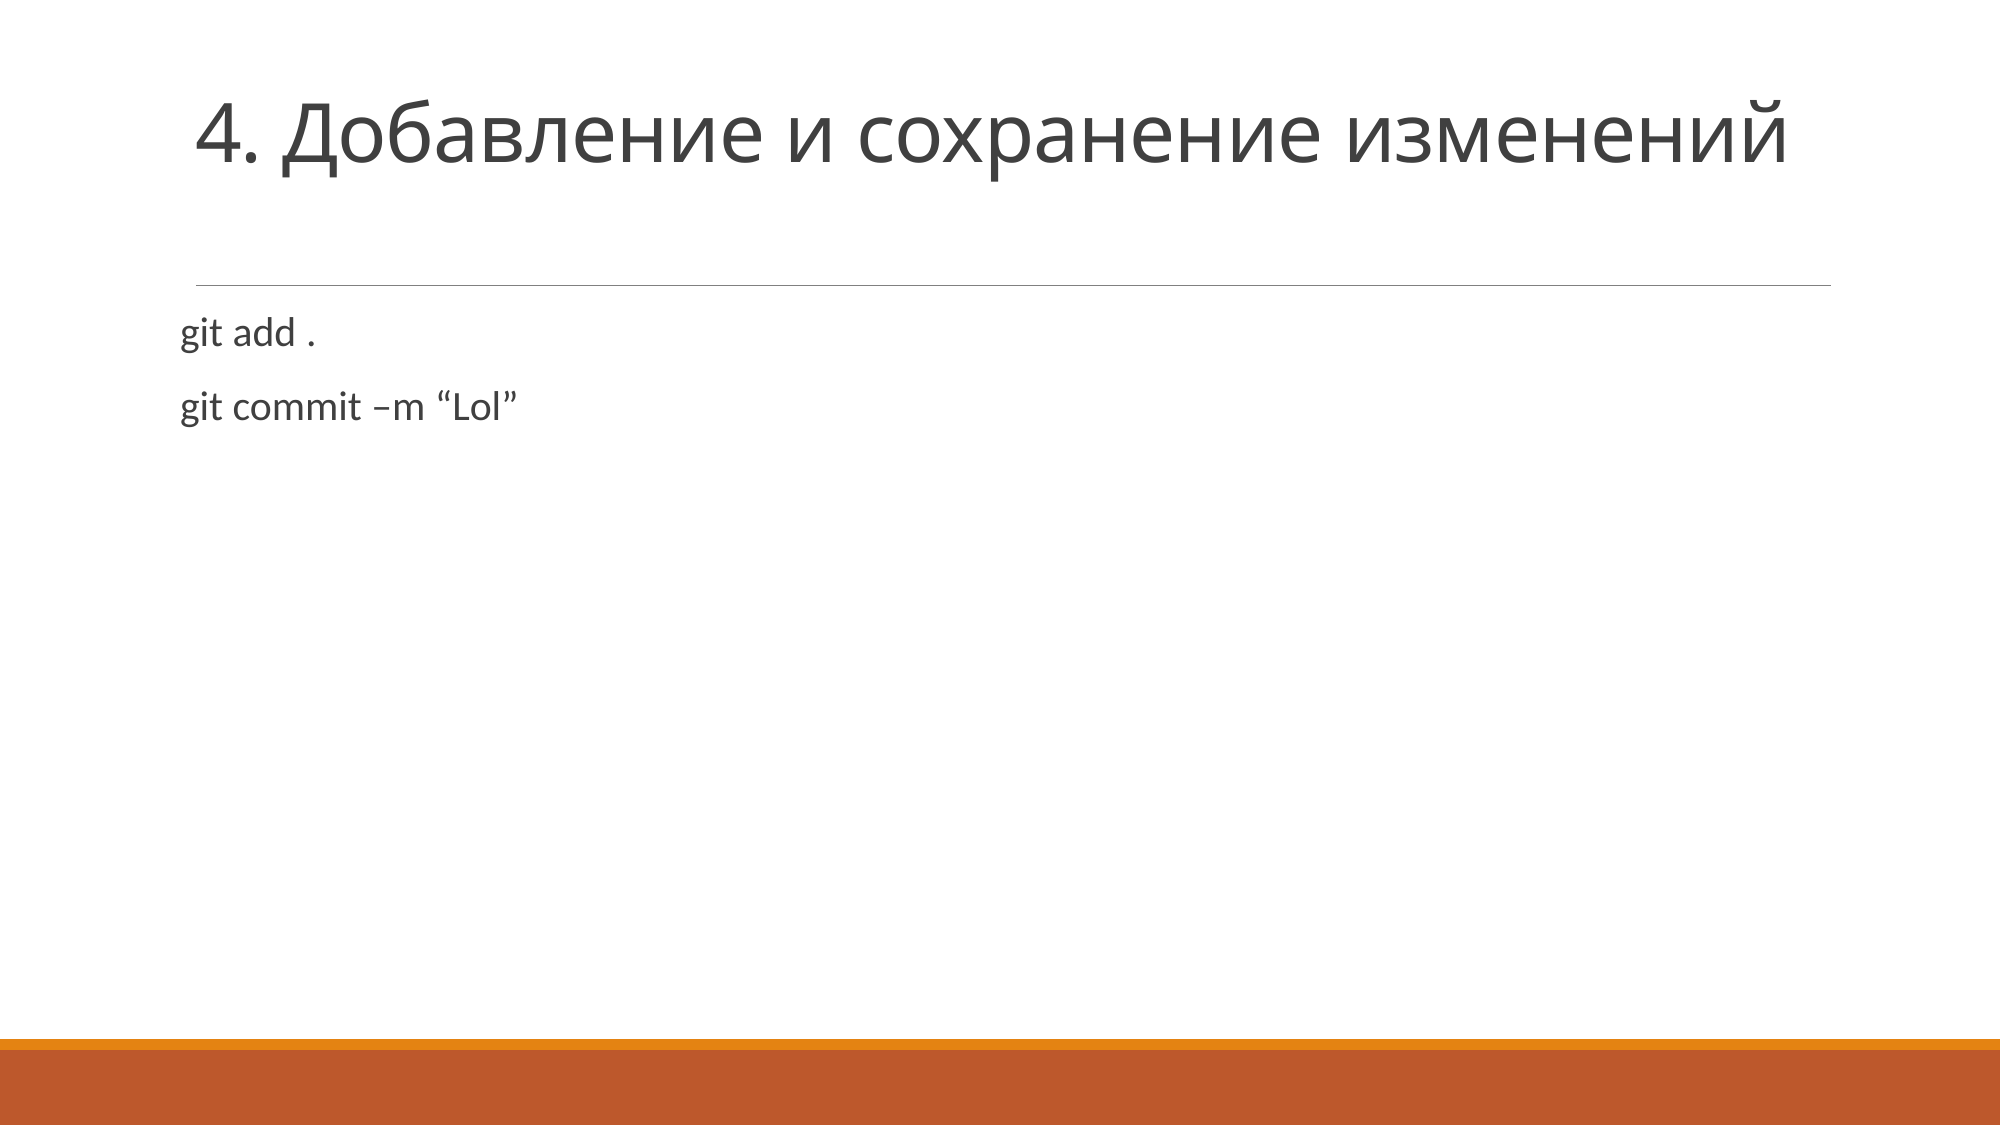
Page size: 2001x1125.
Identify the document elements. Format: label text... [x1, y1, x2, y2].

list git add . git commit –m “Lol” [180, 302, 1830, 963]
title 4. Добавление и сохранение изменений [180, 47, 1830, 285]
